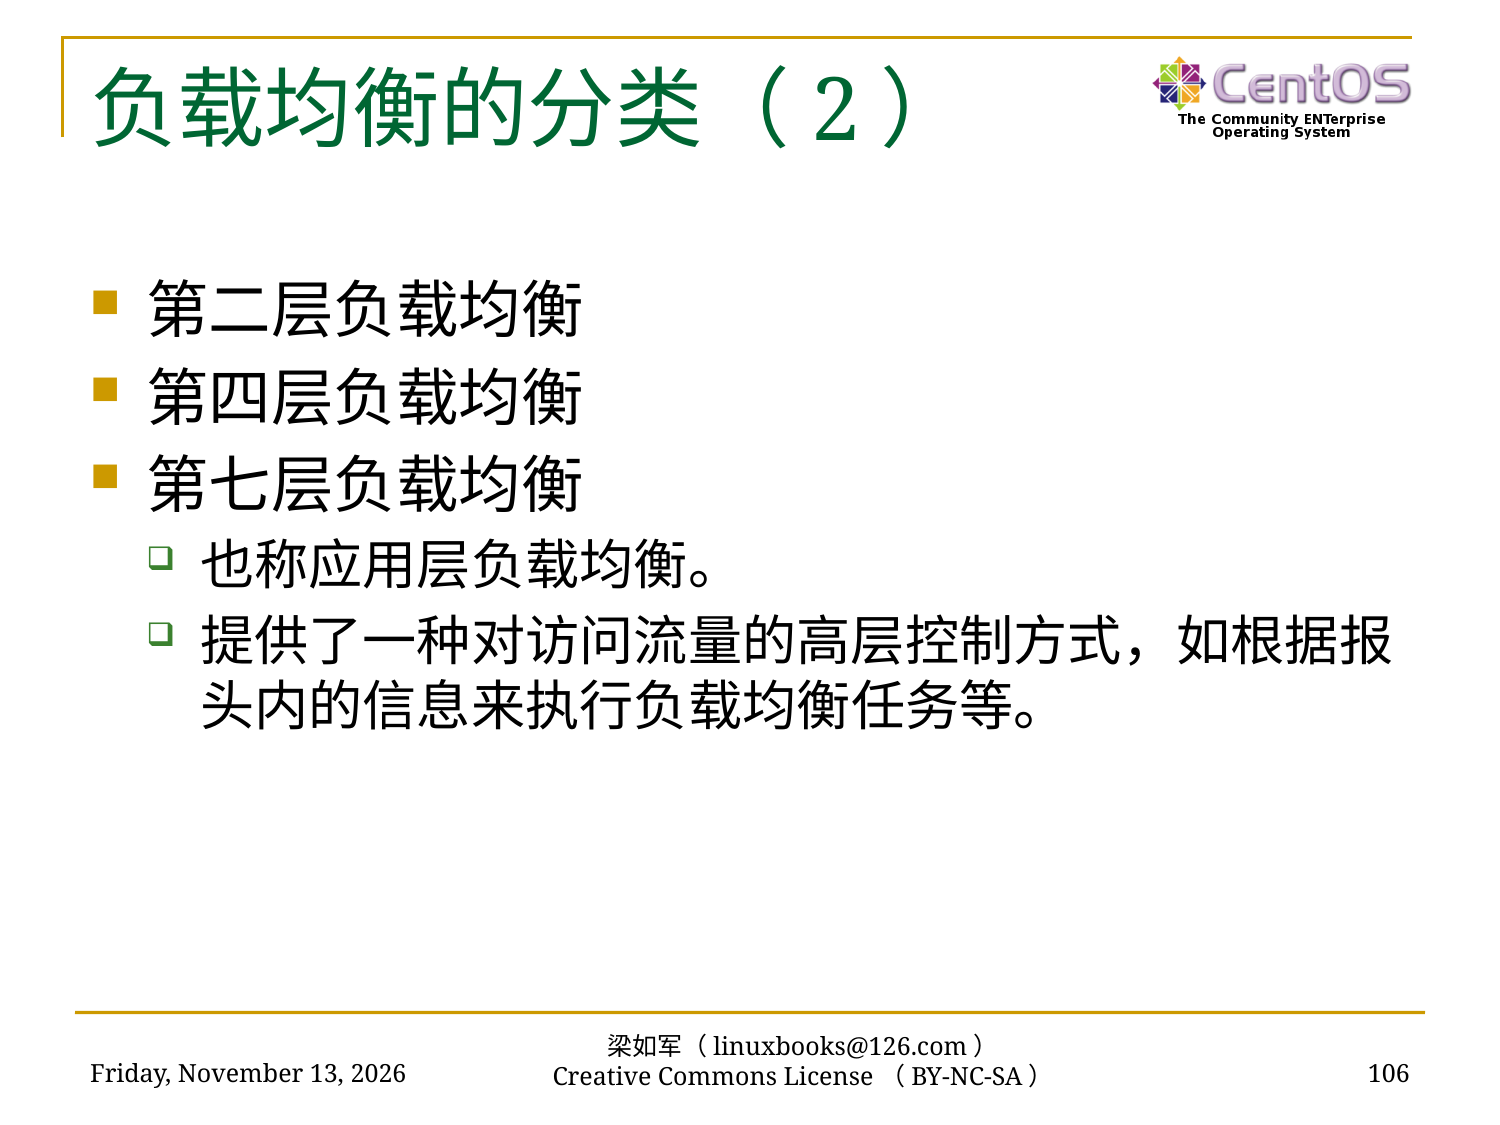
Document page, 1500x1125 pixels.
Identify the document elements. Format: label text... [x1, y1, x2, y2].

slide_number 106 [1074, 1023, 1426, 1100]
list 第二层负载均衡 第四层负载均衡 第七层负载均衡 也称应用层负载均衡。 提供了一种对访问流量的高层控制方式，如根据报头内的信息来执行负载均衡任务等。 [74, 262, 1426, 1006]
title 负载均衡的分类（2） [74, 45, 1426, 233]
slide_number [74, 1023, 426, 1100]
footer 梁如军（linuxbooks@126.com） Creative Commons License（BY-NC-SA） [359, 1022, 1247, 1099]
